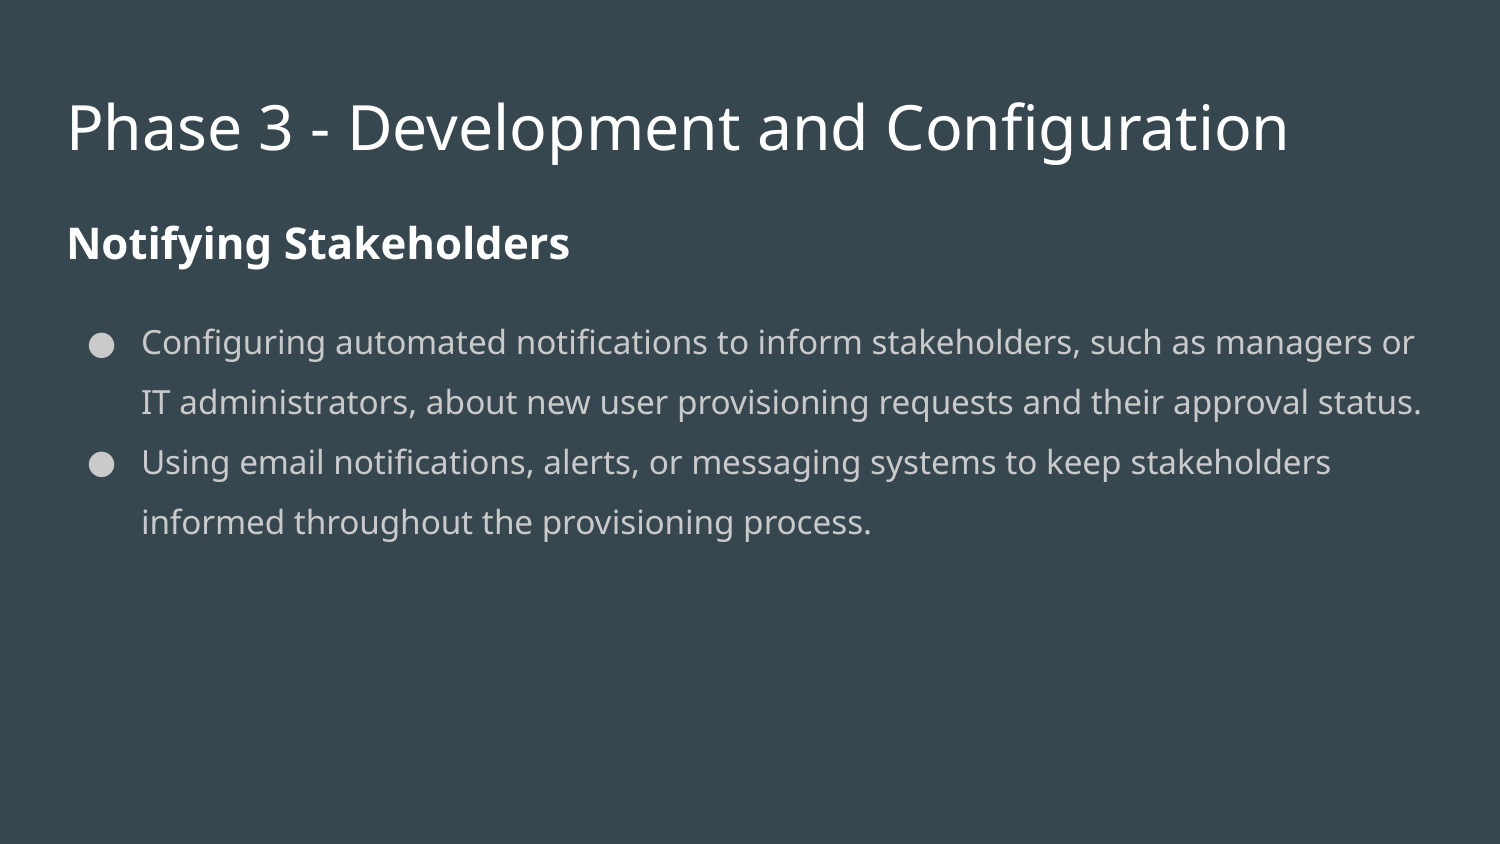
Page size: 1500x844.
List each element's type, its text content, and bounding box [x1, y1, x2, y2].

title Phase 3 - Development and Configuration [51, 72, 1449, 167]
list Notifying Stakeholders Configuring automated notifications to inform stakeholders, such as managers or IT administrators, about new user provisioning requests and their approval status. Using email notifications, alerts, or messaging systems to keep stakeholders informed throughout the provisioning process. [51, 192, 1449, 750]
